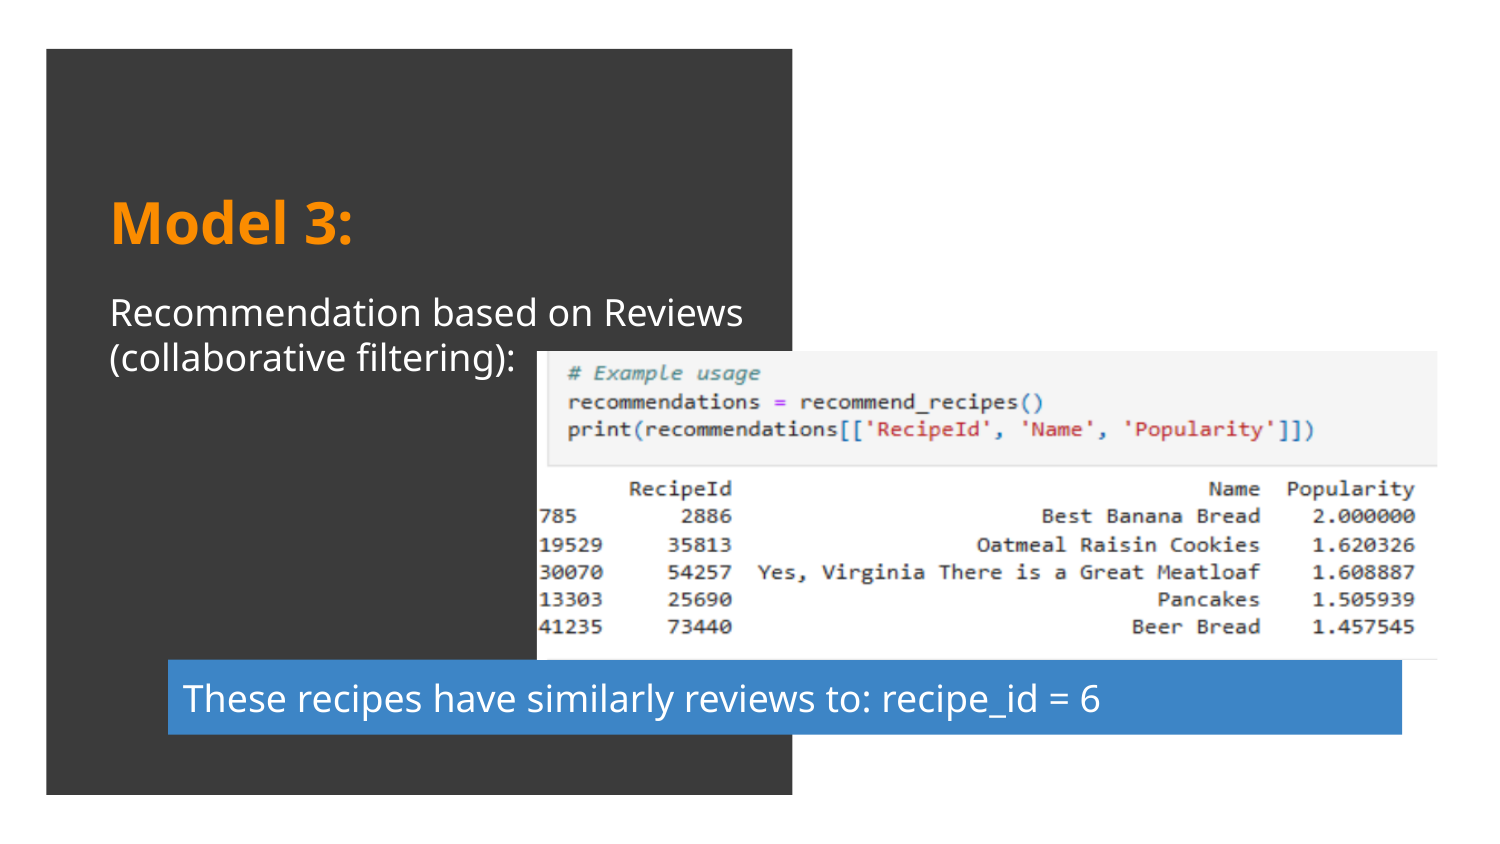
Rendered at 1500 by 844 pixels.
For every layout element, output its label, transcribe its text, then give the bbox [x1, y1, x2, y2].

picture [536, 350, 1438, 660]
text_box These recipes have similarly reviews to: recipe_id = 6 [168, 659, 1403, 735]
text_box [46, 48, 793, 795]
list Model 3: Recommendation based on Reviews (collaborative filtering): [94, 48, 776, 516]
